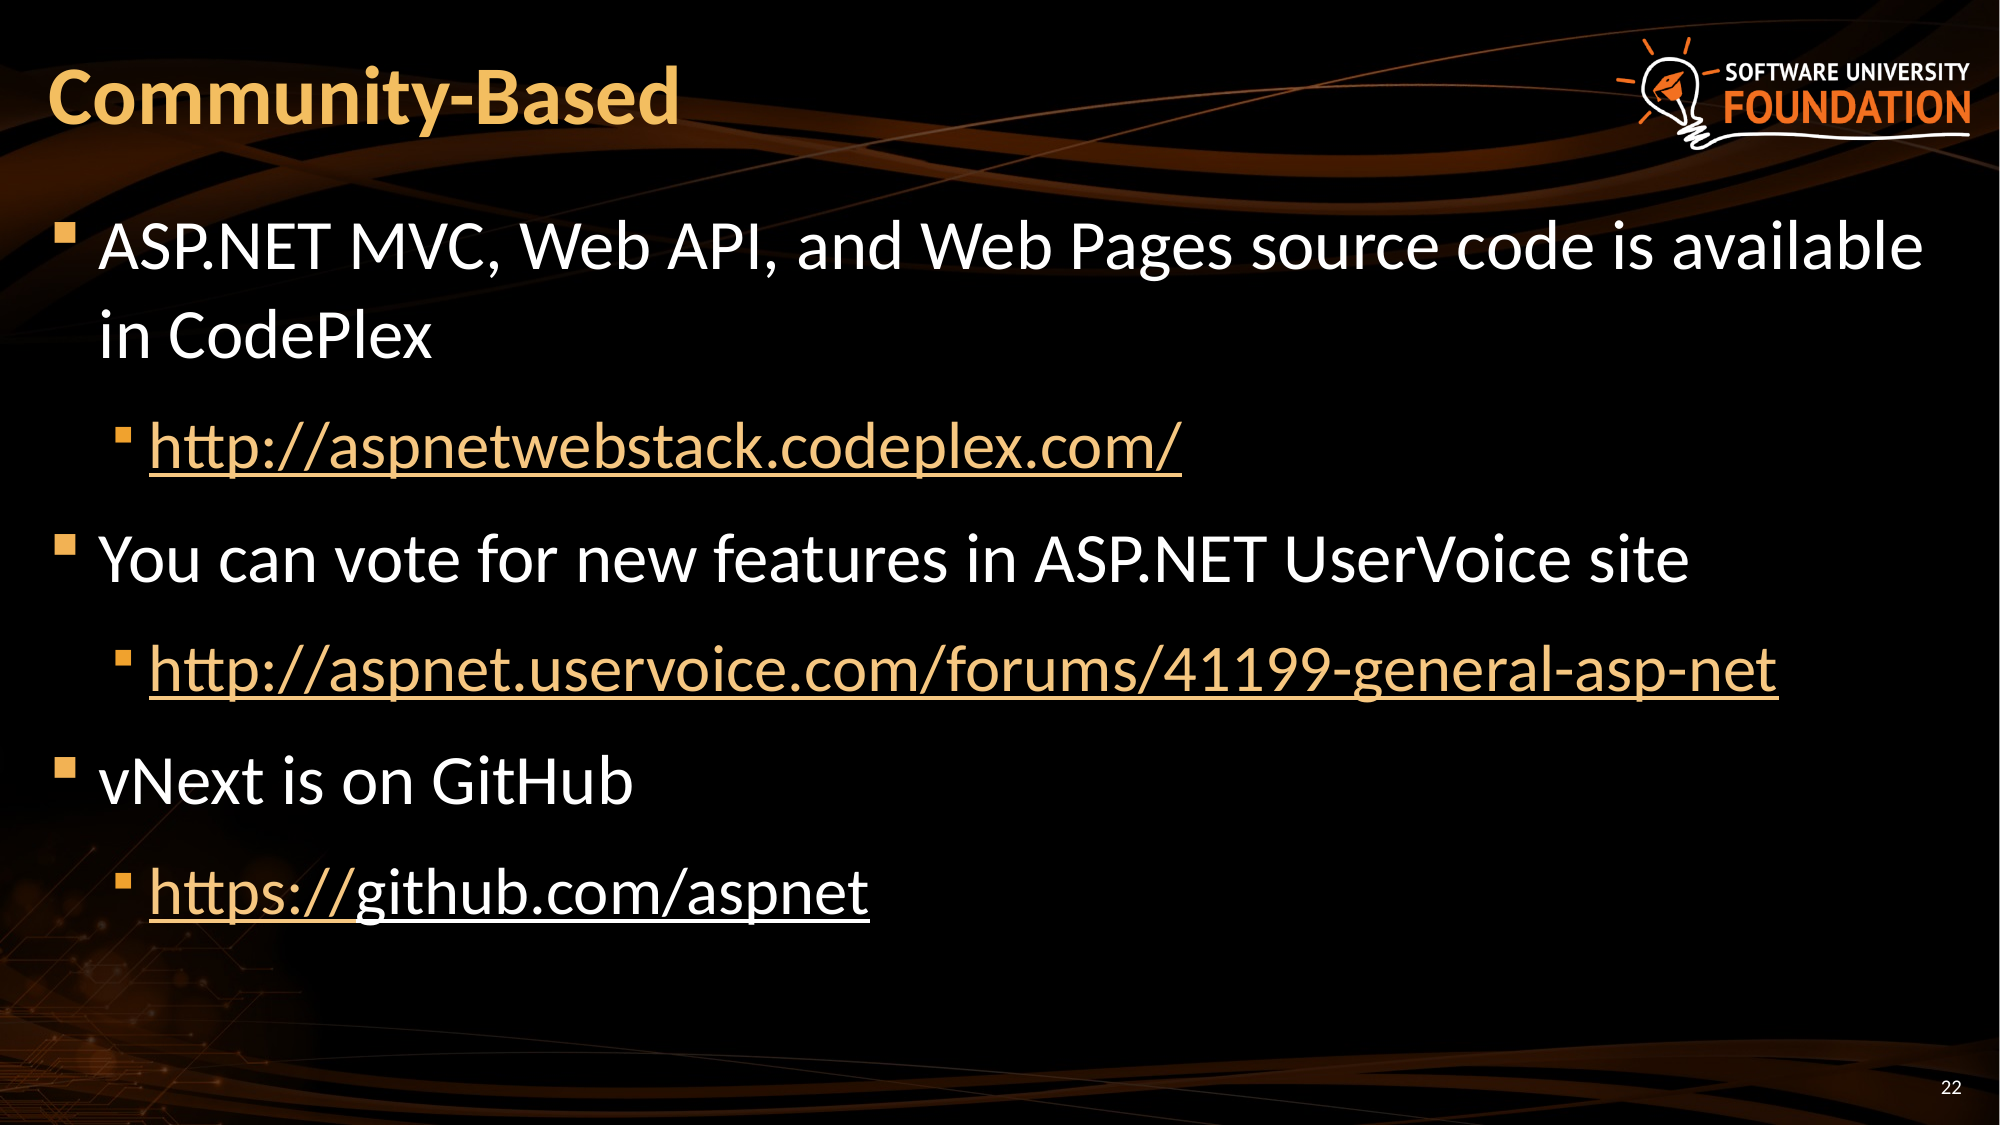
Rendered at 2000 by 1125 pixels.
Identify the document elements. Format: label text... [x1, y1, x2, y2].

list ASP.NET MVC, Web API, and Web Pages source code is available in CodePlex http://aspnetwebstack.codeplex.com/ You can vote for new features in ASP.NET UserVoice site http://aspnet.uservoice.com/forums/41199-general-asp-net vNext is on GitHub https://github.com/aspnet [31, 188, 1968, 1103]
title Community-Based [30, 6, 1602, 189]
picture [0, 0, 2000, 1125]
